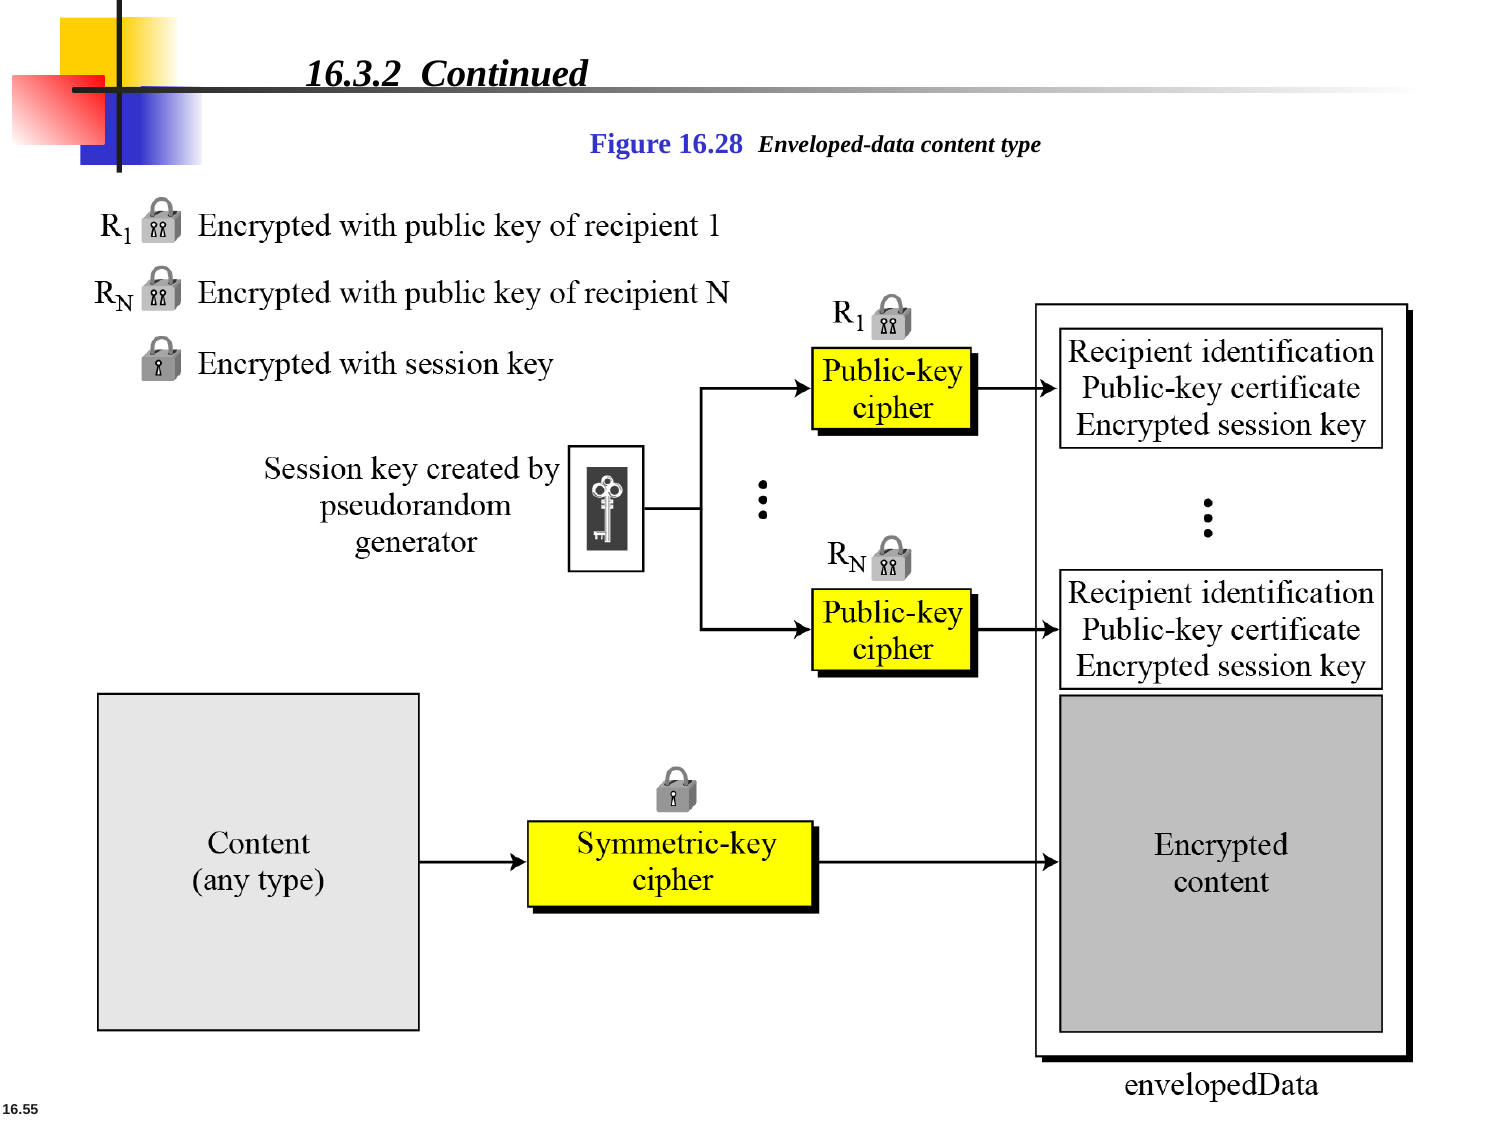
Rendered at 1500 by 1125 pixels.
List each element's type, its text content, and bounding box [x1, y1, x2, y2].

text_box [72, 87, 290, 93]
text_box [141, 93, 202, 165]
text_box [60, 17, 116, 86]
text_box [122, 17, 177, 86]
text_box 16.3.2 Continued [290, 0, 604, 101]
text_box [116, 93, 122, 173]
text_box [80, 93, 116, 165]
slide_number 16.55 [0, 1049, 301, 1125]
text_box [12, 75, 105, 145]
text_box [116, 0, 122, 87]
picture [94, 196, 1413, 1105]
text_box [1057, 87, 1423, 93]
text_box Figure 16.28 Enveloped-data content type [574, 87, 1057, 168]
text_box [122, 93, 141, 165]
